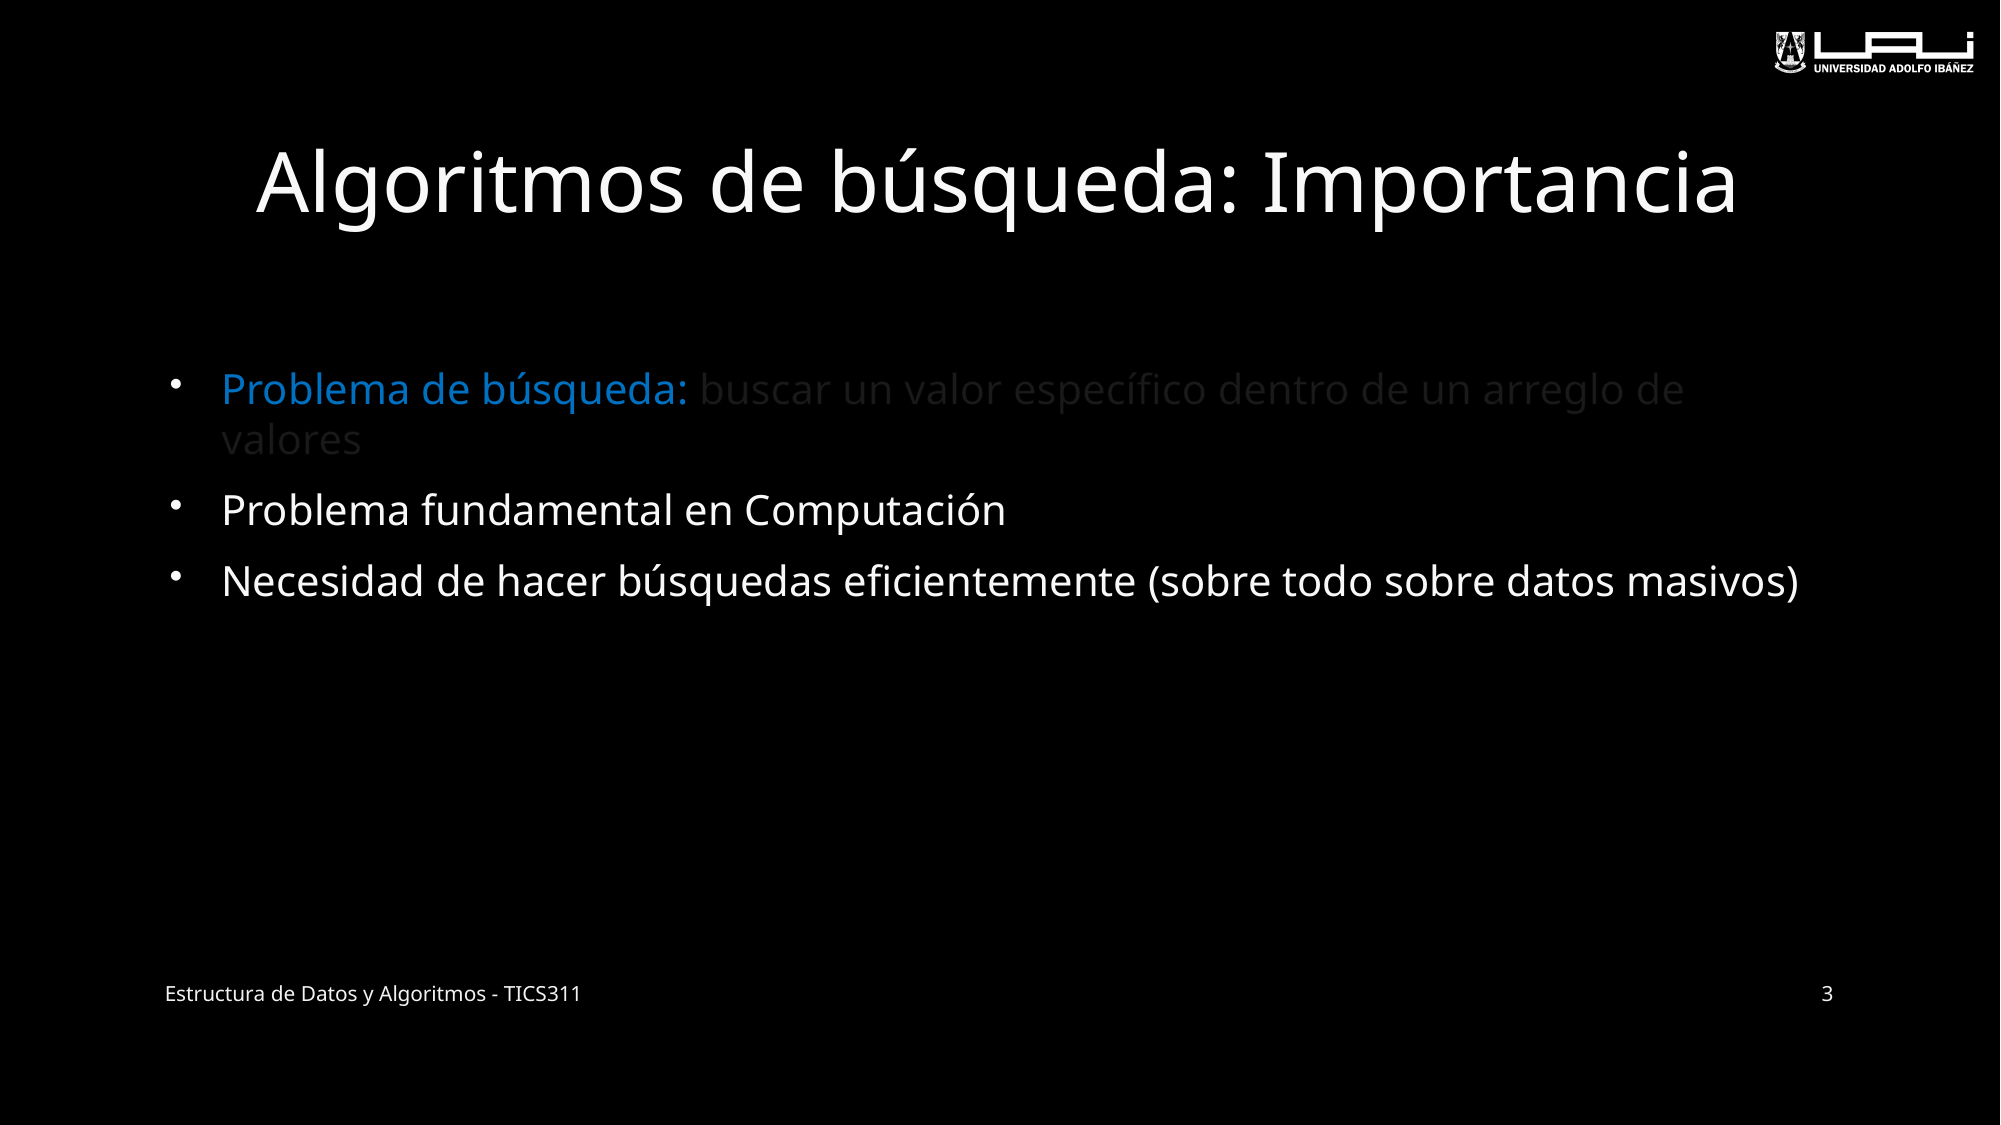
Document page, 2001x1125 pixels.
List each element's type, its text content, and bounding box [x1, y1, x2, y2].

title Algoritmos de búsqueda: Importancia [149, 99, 1849, 260]
picture [1748, 5, 2000, 100]
footer Estructura de Datos y Algoritmos - TICS311 [149, 965, 1245, 1025]
slide_number 3 [1724, 965, 1849, 1025]
list Problema de búsqueda: buscar un valor específico dentro de un arreglo de valores Problema fundamental en Computación Necesidad de hacer búsquedas eficientemente (sobre todo sobre datos masivos) [149, 284, 1849, 950]
